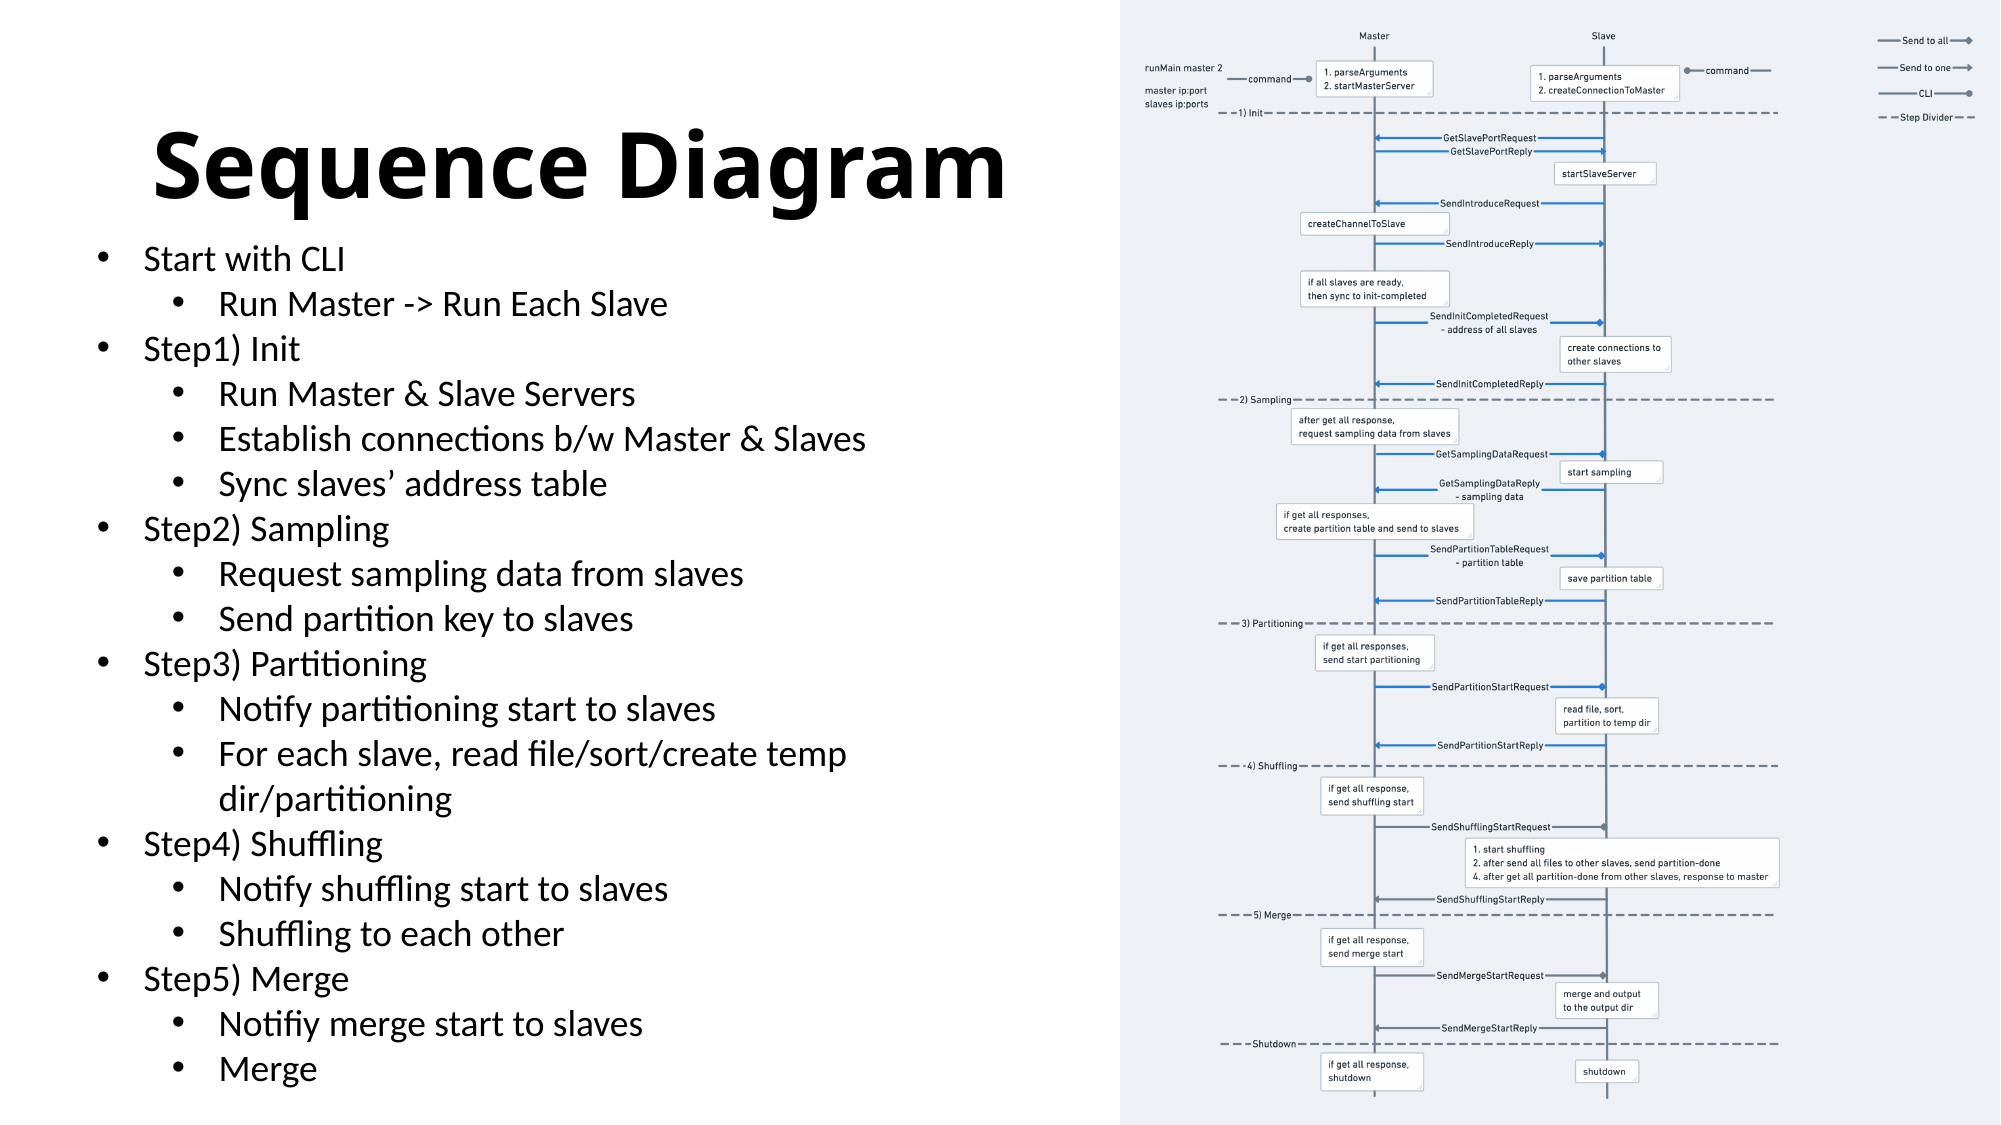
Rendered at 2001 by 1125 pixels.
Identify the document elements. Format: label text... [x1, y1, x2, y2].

text_box Start with CLI Run Master -> Run Each Slave Step1) Init Run Master & Slave Servers Establish connections b/w Master & Slaves Sync slaves’ address table Step2) Sampling Request sampling data from slaves Send partition key to slaves Step3) Partitioning Notify partitioning start to slaves For each slave, read file/sort/create temp dir/partitioning Step4) Shuffling Notify shuffling start to slaves Shuffling to each other Step5) Merge Notifiy merge start to slaves Merge [82, 226, 983, 1125]
picture [1120, 0, 2000, 1125]
title Sequence Diagram [137, 59, 1120, 278]
